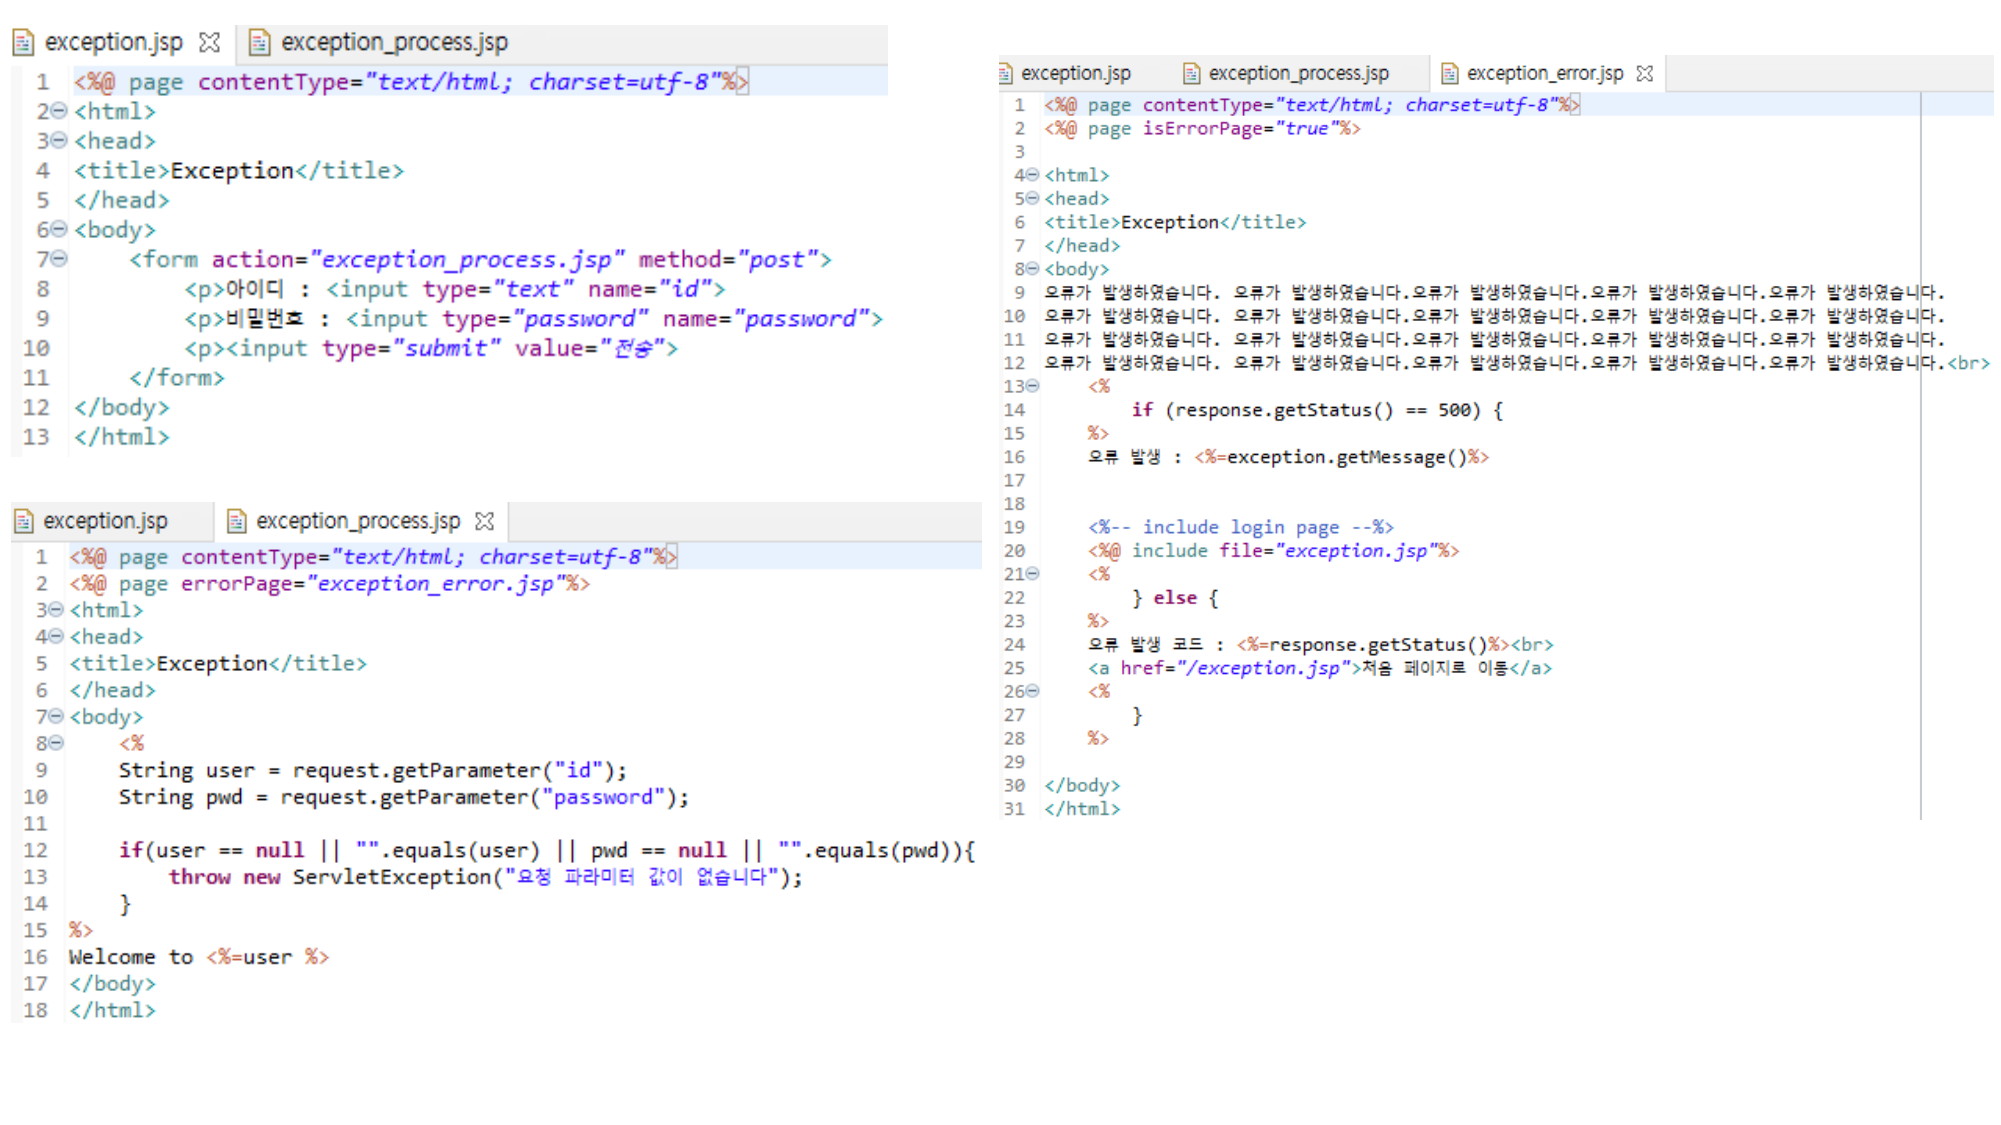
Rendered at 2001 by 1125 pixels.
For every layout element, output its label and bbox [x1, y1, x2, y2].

picture [999, 55, 1994, 820]
picture [11, 502, 982, 1023]
picture [11, 25, 888, 458]
